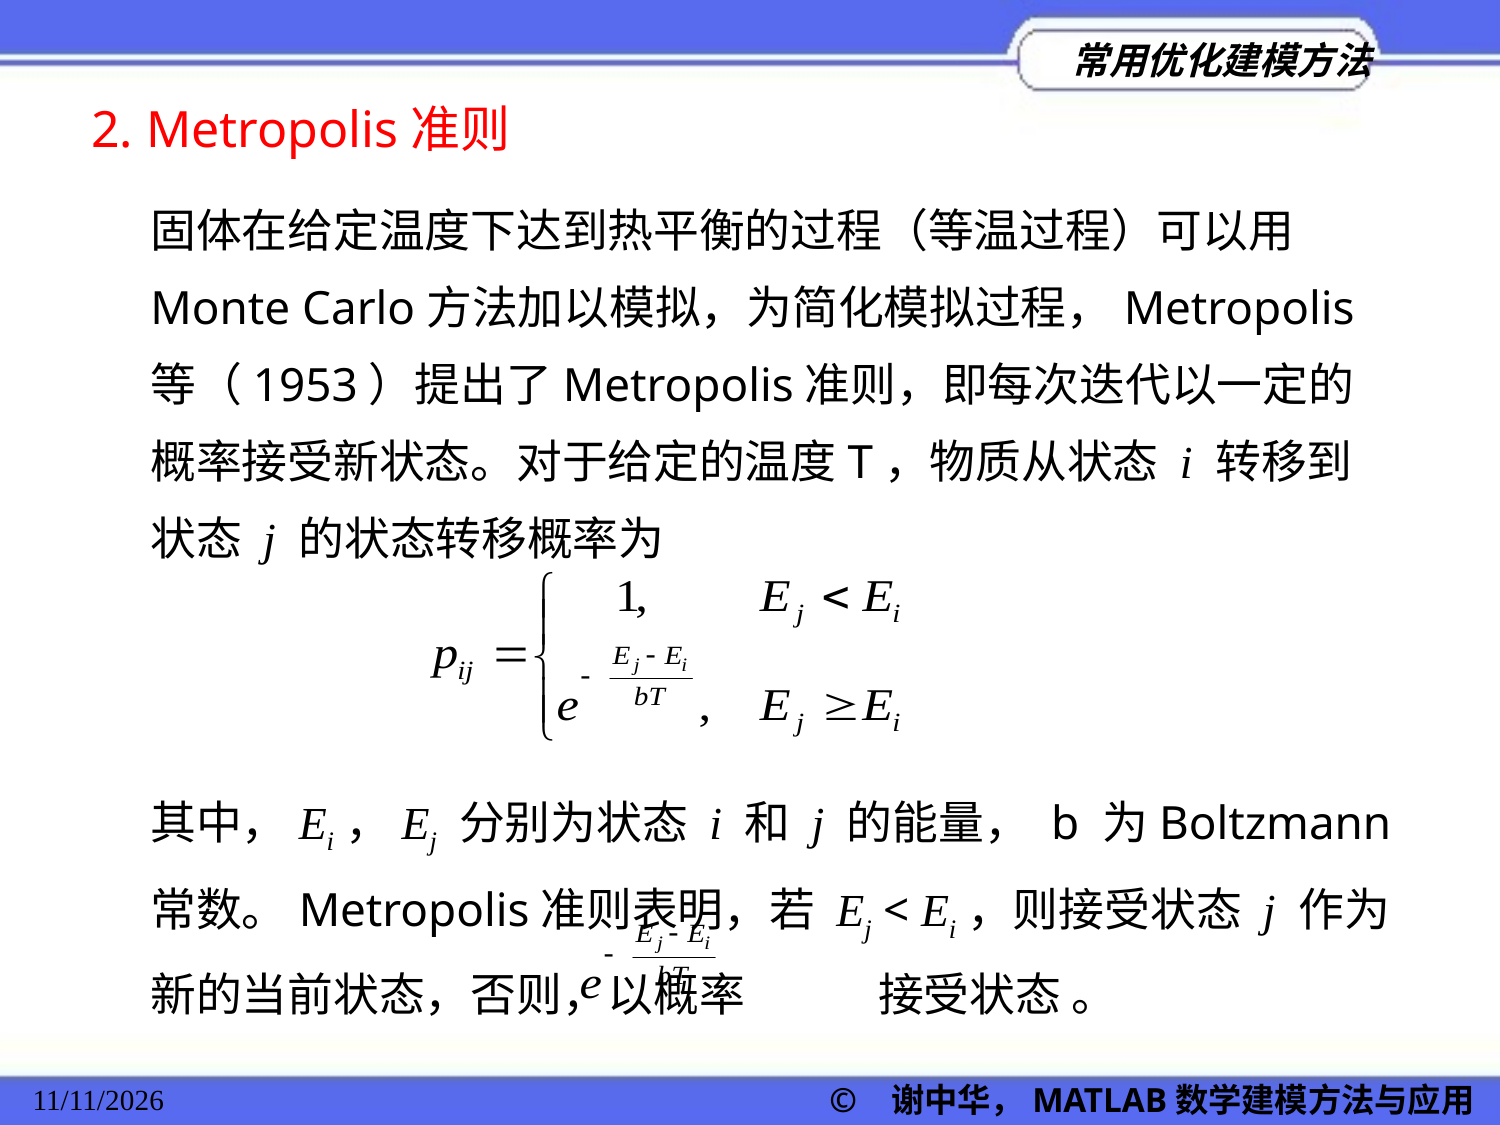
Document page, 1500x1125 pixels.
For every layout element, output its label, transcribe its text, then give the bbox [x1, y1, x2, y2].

text_box 固体在给定温度下达到热平衡的过程（等温过程）可以用Monte Carlo方法加以模拟，为简化模拟过程，Metropolis等（1953）提出了Metropolis准则，即每次迭代以一定的概率接受新状态。对于给定的温度T，物质从状态 i 转移到状态 j 的状态转移概率为 [135, 172, 1412, 573]
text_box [418, 561, 916, 752]
picture [0, 0, 1500, 1125]
text_box 2. Metropolis准则 [76, 89, 1196, 165]
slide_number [17, 1077, 356, 1120]
footer © 谢中华，MATLAB数学建模方法与应用 [809, 1078, 1495, 1120]
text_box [135, 760, 1412, 1010]
